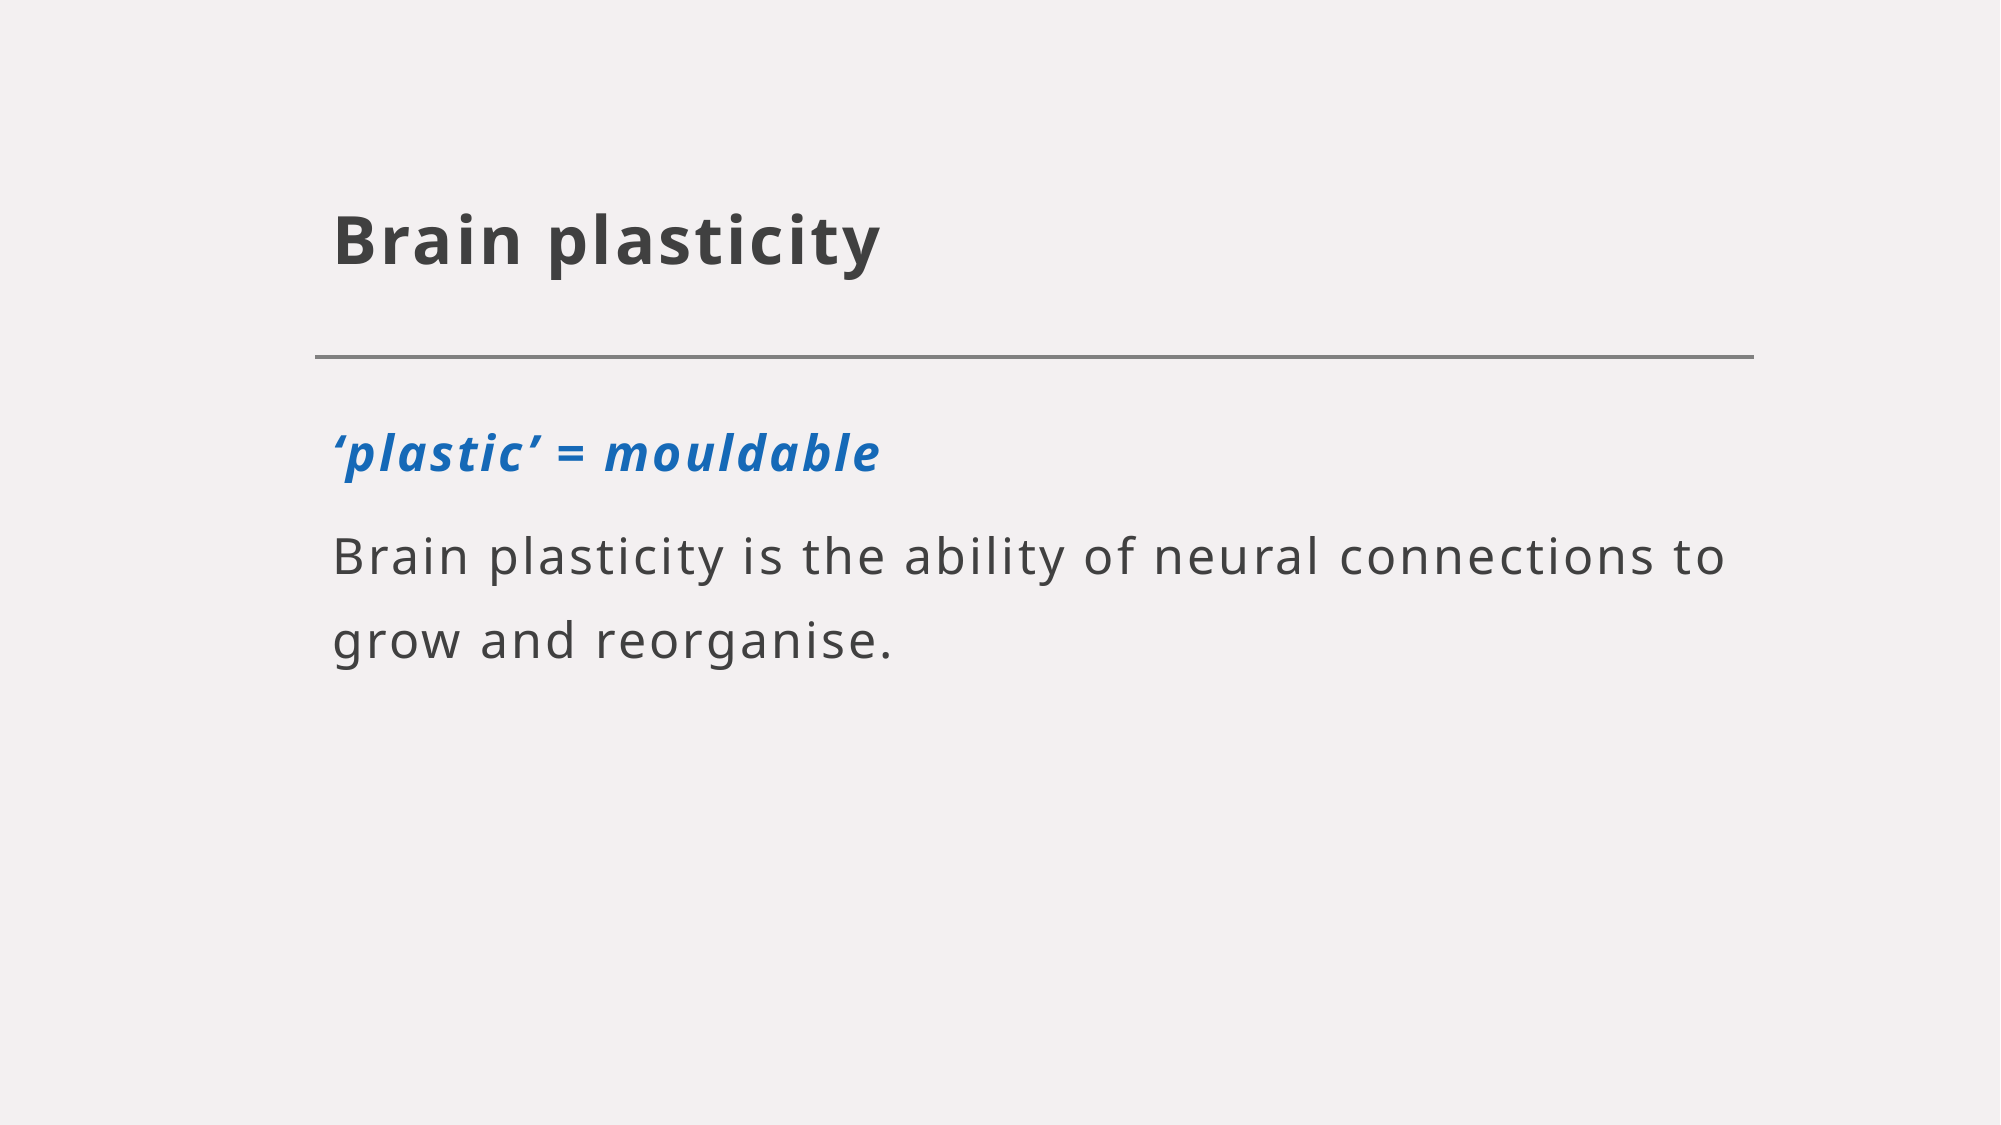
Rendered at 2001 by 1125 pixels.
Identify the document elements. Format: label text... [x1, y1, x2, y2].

list ‘plastic’ = mouldable Brain plasticity is the ability of neural connections to grow and reorganise. [315, 379, 1754, 979]
title Brain plasticity [315, 72, 1754, 294]
